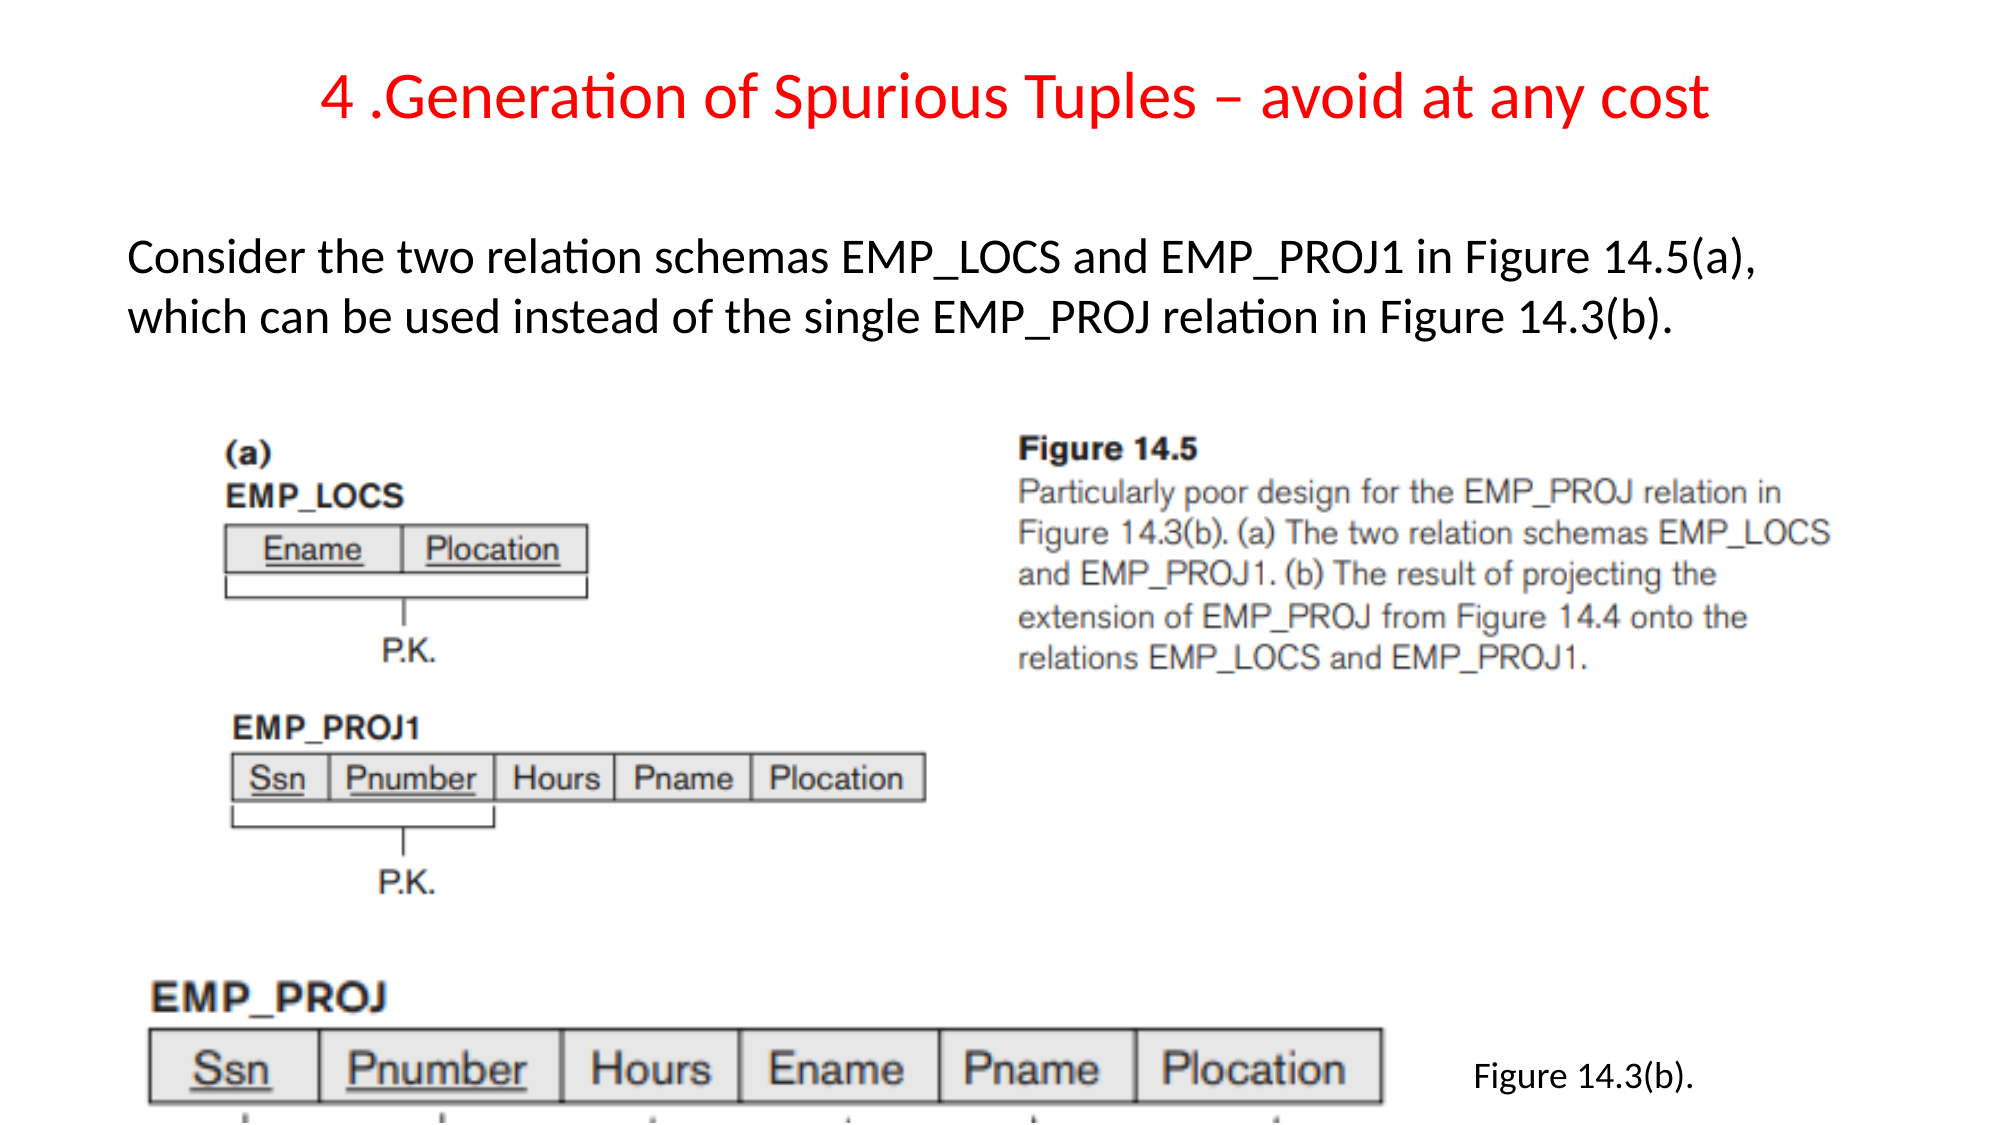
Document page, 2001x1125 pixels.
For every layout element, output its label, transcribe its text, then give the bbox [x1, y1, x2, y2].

text_box Figure 14.3(b). [1458, 1043, 1710, 1104]
text_box Consider the two relation schemas EMP_LOCS and EMP_PROJ1 in Figure 14.5(a), which can be used instead of the single EMP_PROJ relation in Figure 14.3(b). [112, 215, 1897, 351]
picture [112, 356, 1876, 924]
text_box 4 .Generation of Spurious Tuples – avoid at any cost [305, 44, 1747, 139]
picture [137, 969, 1440, 1124]
